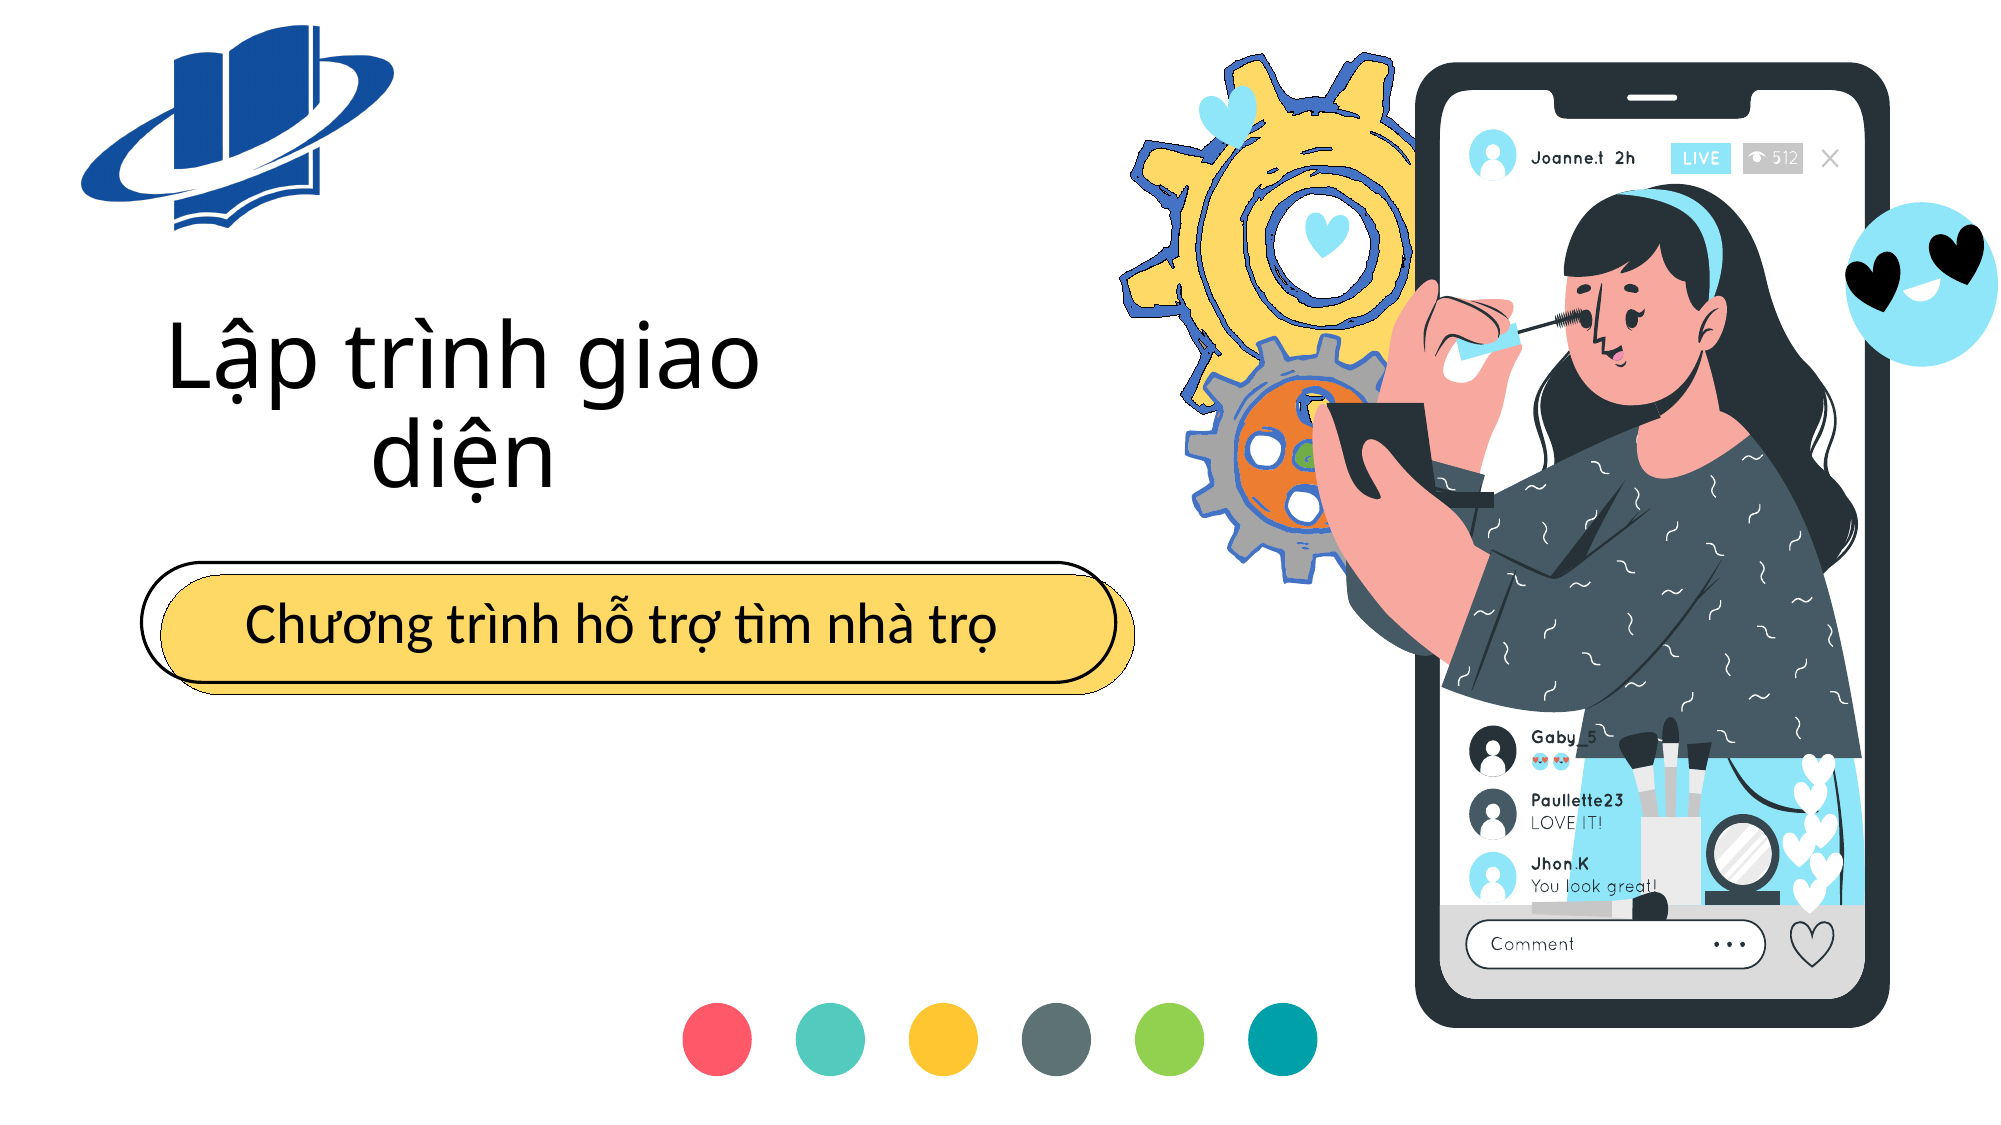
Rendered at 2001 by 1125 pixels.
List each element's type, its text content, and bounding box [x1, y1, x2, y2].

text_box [682, 1002, 1318, 1077]
picture [81, 25, 394, 231]
text_box Lập trình giao diện [116, 185, 812, 523]
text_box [1195, 62, 2000, 1028]
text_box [1119, 51, 1524, 460]
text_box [141, 562, 1135, 695]
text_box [1184, 333, 1195, 585]
